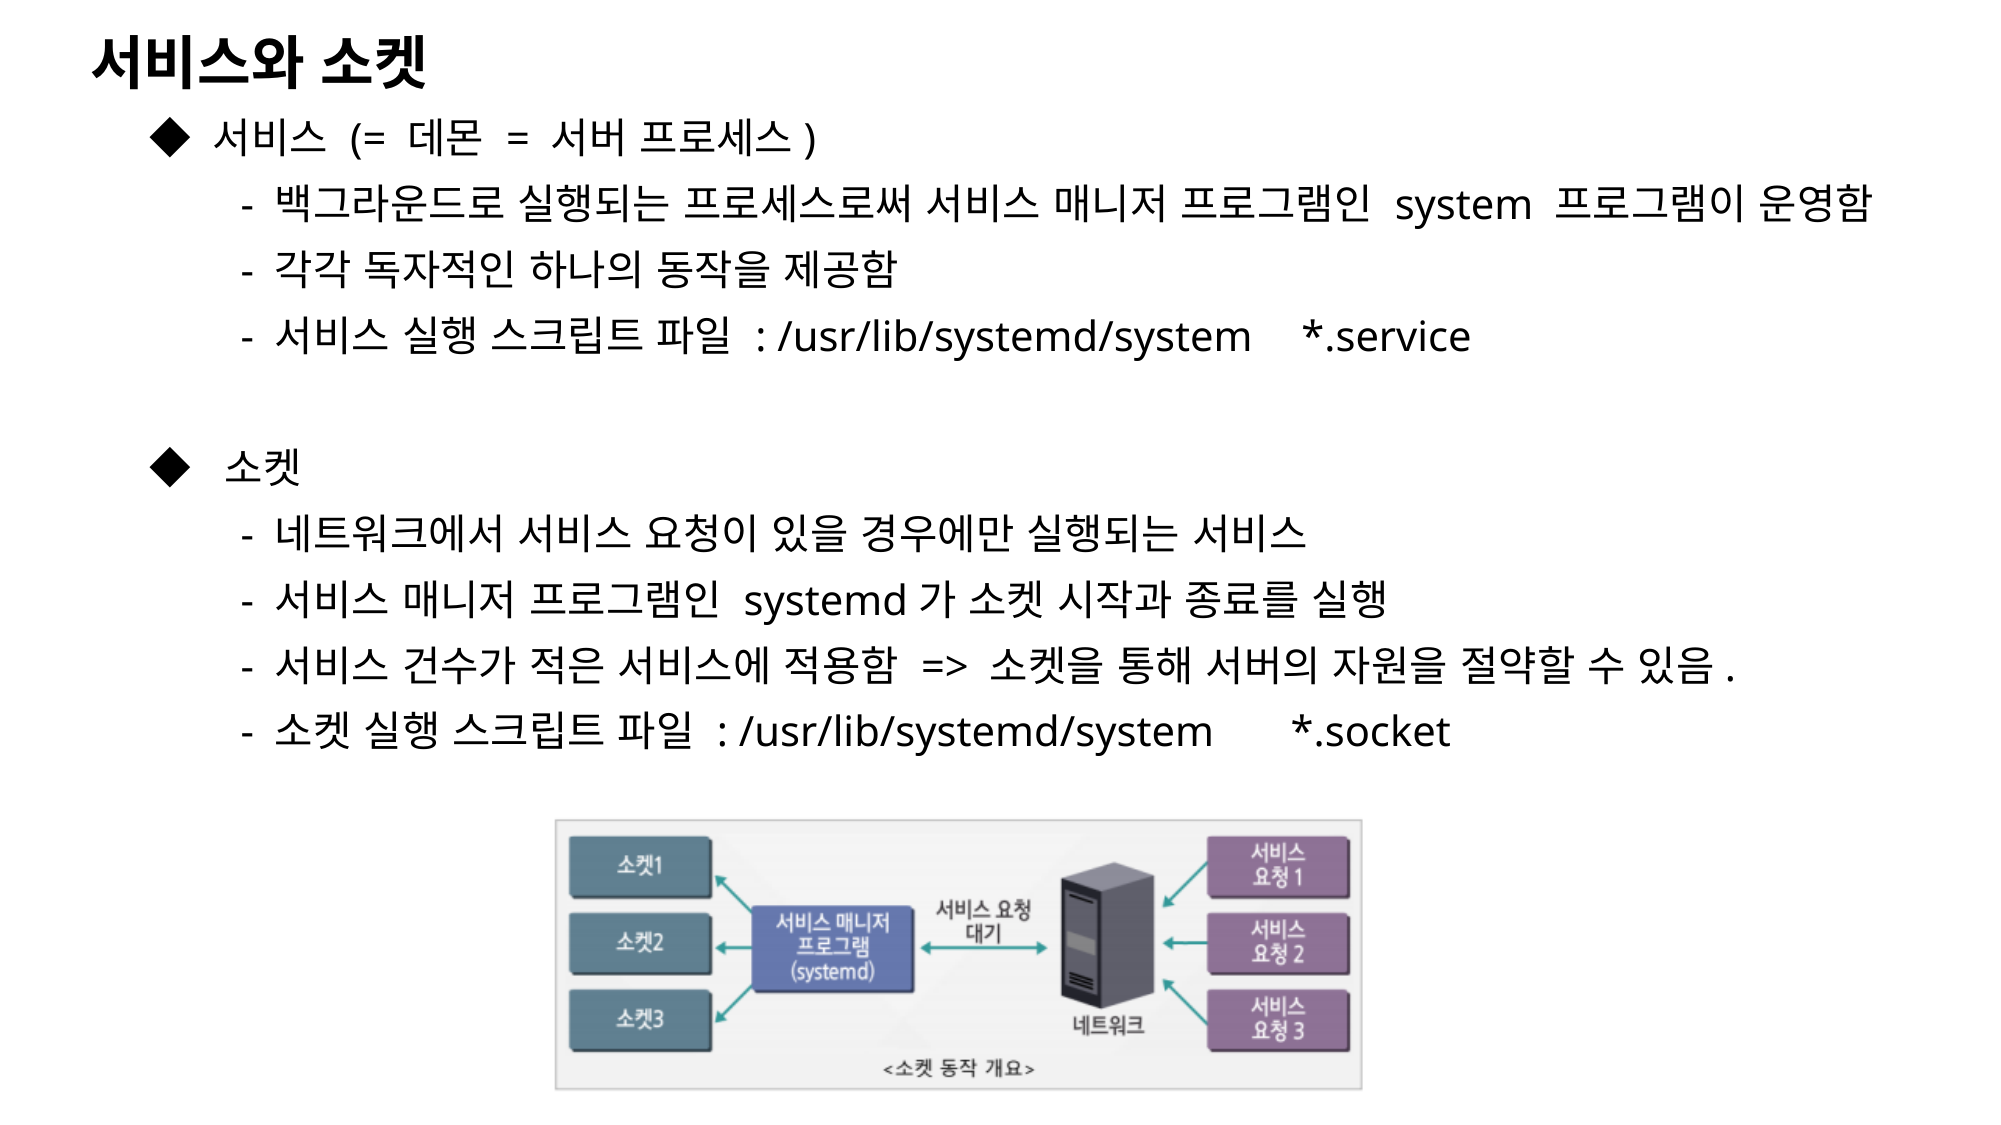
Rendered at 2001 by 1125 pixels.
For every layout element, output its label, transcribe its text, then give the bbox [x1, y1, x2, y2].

list 서비스와 소켓 ◆ 서비스 (= 데몬 = 서버 프로세스) - 백그라운드로 실행되는 프로세스로써 서비스 매니저 프로그램인 system 프로그램이 운영함 - 각각 독자적인 하나의 동작을 제공함 - 서비스 실행 스크립트 파일 : /usr/lib/systemd/system *.service ◆ 소켓 - 네트워크에서 서비스 요청이 있을 경우에만 실행되는 서비스 - 서비스 매니저 프로그램인 systemd가 소켓 시작과 종료를 실행 - 서비스 건수가 적은 서비스에 적용함 => 소켓을 통해 서버의 자원을 절약할 수 있음. - 소켓 실행 스크립트 파일 : /usr/lib/systemd/system *.socket [75, 26, 1925, 1099]
picture [552, 815, 1366, 1096]
